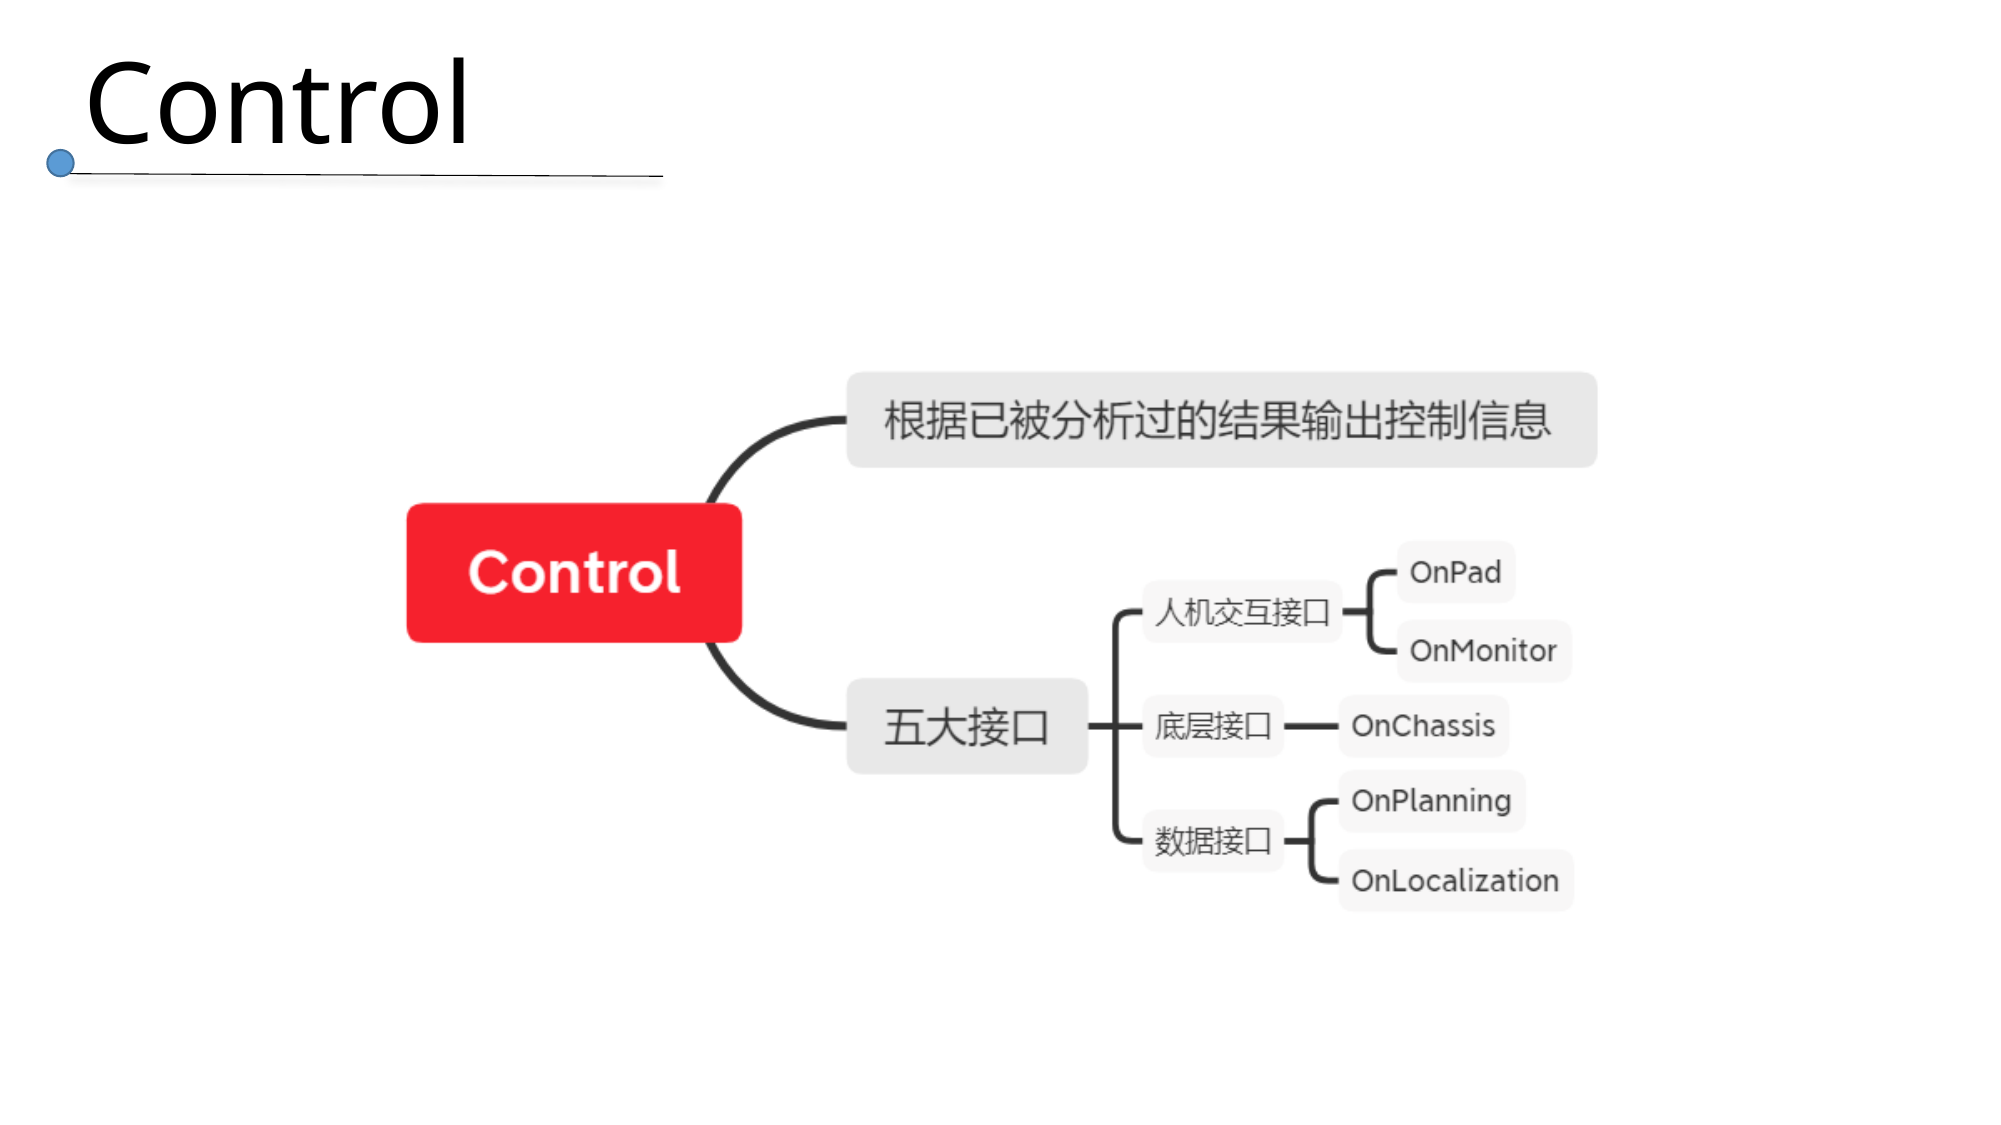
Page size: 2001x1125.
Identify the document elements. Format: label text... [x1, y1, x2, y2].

text_box [46, 148, 75, 178]
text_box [68, 173, 664, 177]
picture [302, 268, 1703, 1015]
text_box Control [68, 23, 664, 173]
